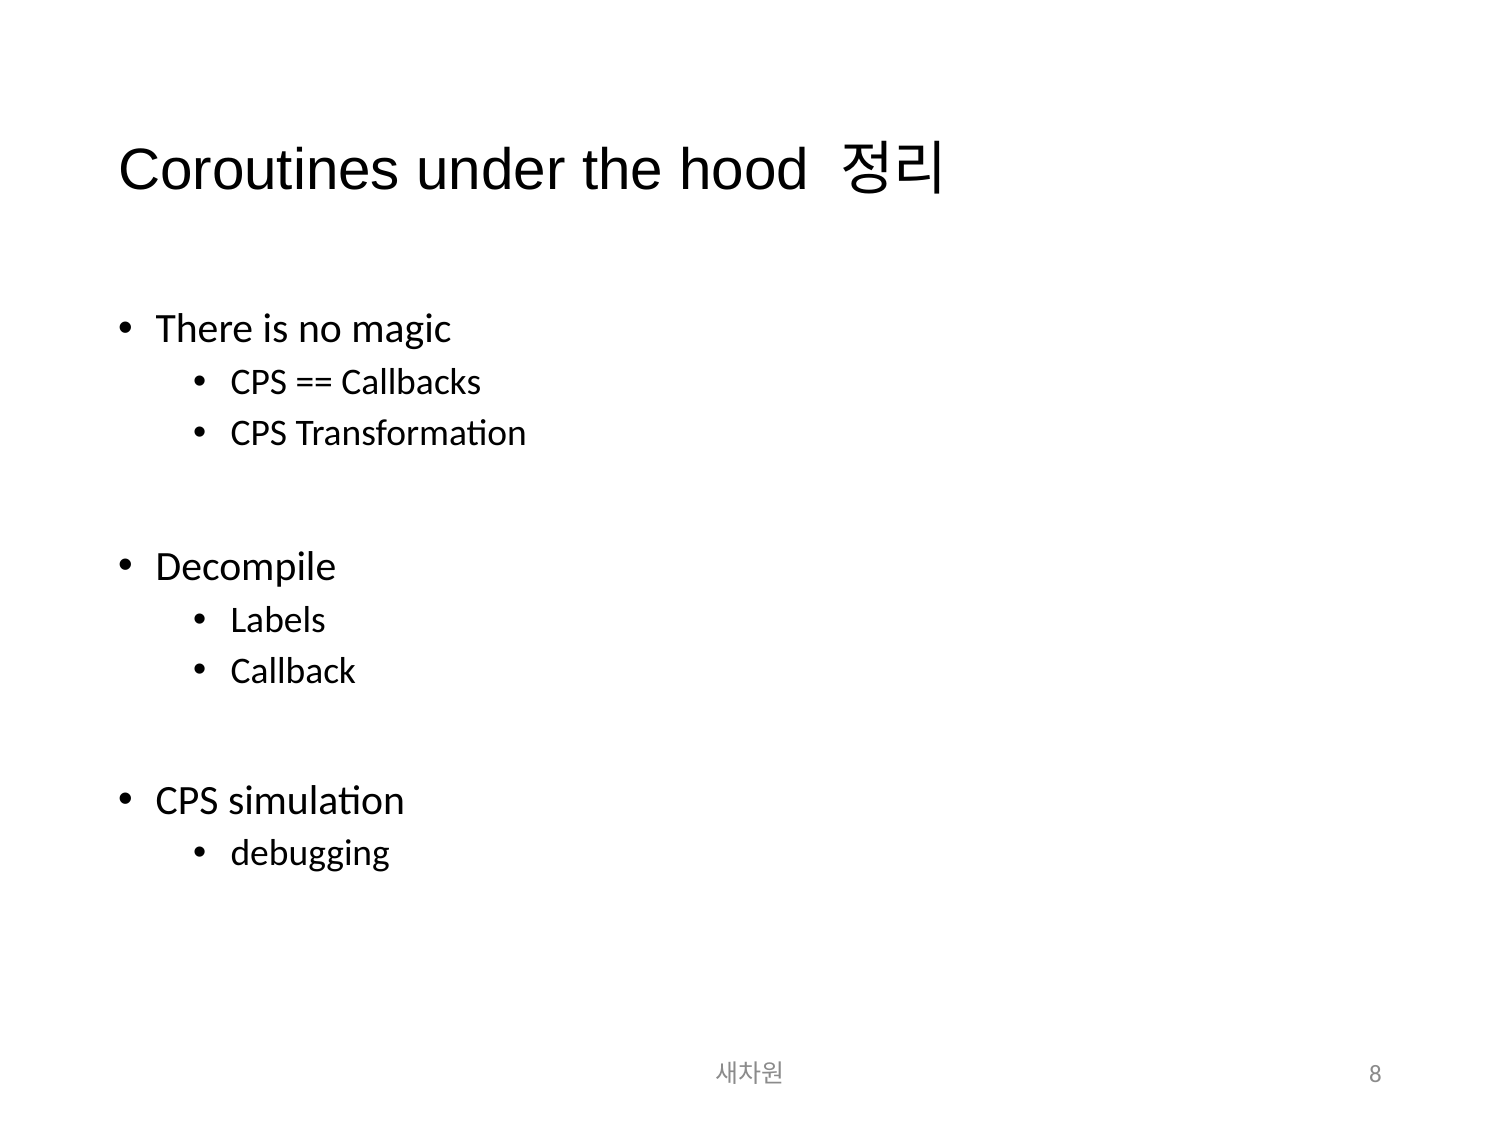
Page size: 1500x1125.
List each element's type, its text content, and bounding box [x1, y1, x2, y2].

slide_number 8 [1059, 1042, 1397, 1103]
footer 새차원 [496, 1042, 1004, 1103]
list There is no magic CPS == Callbacks CPS Transformation Decompile Labels Callback CPS simulation debugging [103, 299, 1397, 1014]
text_box Coroutines under the hood 정리 [103, 0, 1397, 210]
